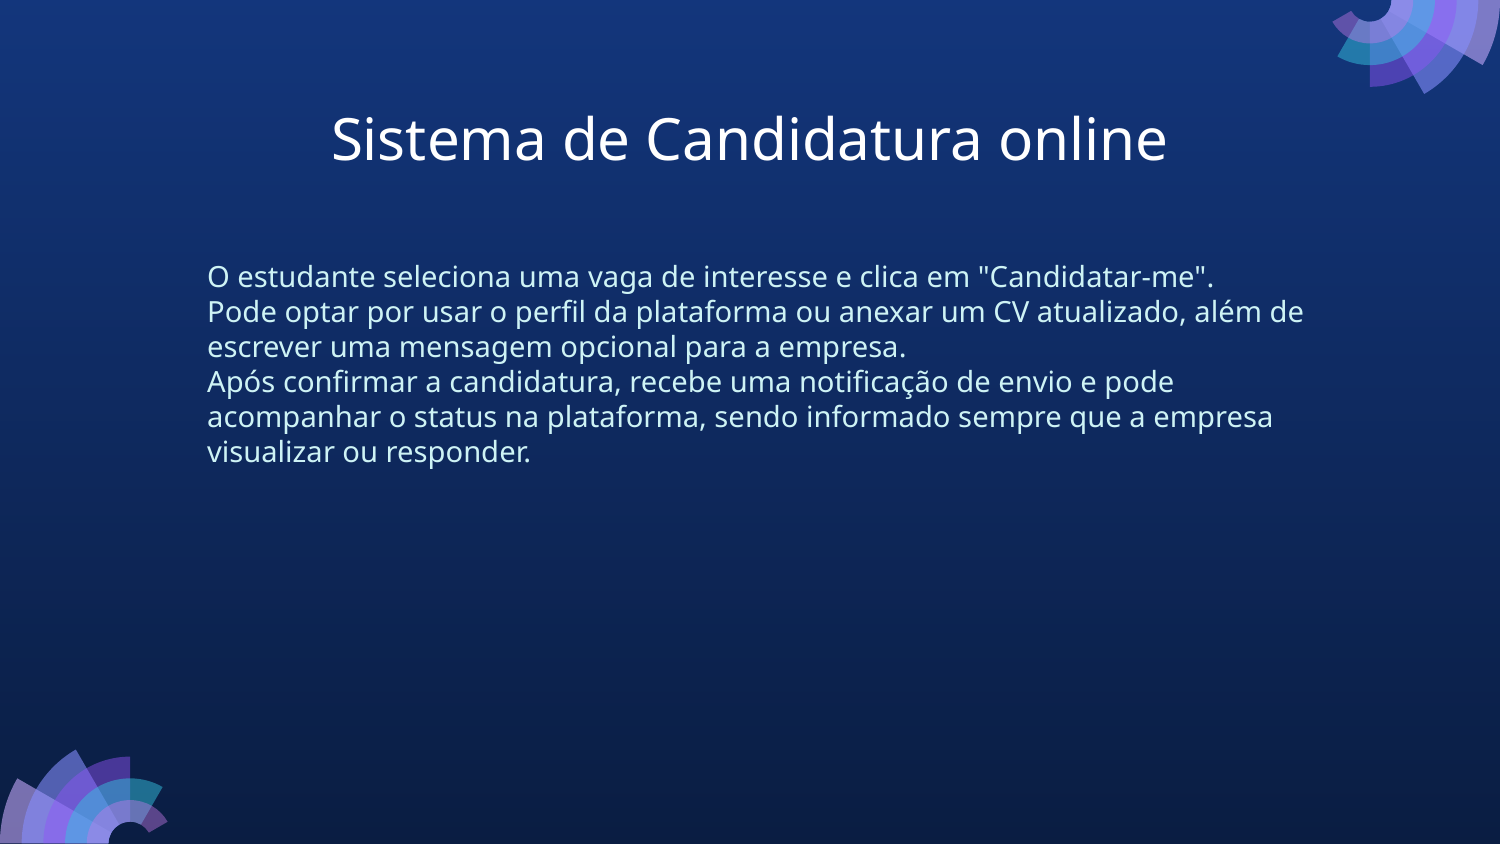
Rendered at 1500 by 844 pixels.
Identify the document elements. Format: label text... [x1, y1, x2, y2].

list O estudante seleciona uma vaga de interesse e clica em "Candidatar-me". Pode optar por usar o perfil da plataforma ou anexar um CV atualizado, além de escrever uma mensagem opcional para a empresa. Após confirmar a candidatura, recebe uma notificação de envio e pode acompanhar o status na plataforma, sendo informado sempre que a empresa visualizar ou responder. [167, 243, 1333, 699]
title Sistema de Candidatura online [118, 87, 1382, 182]
